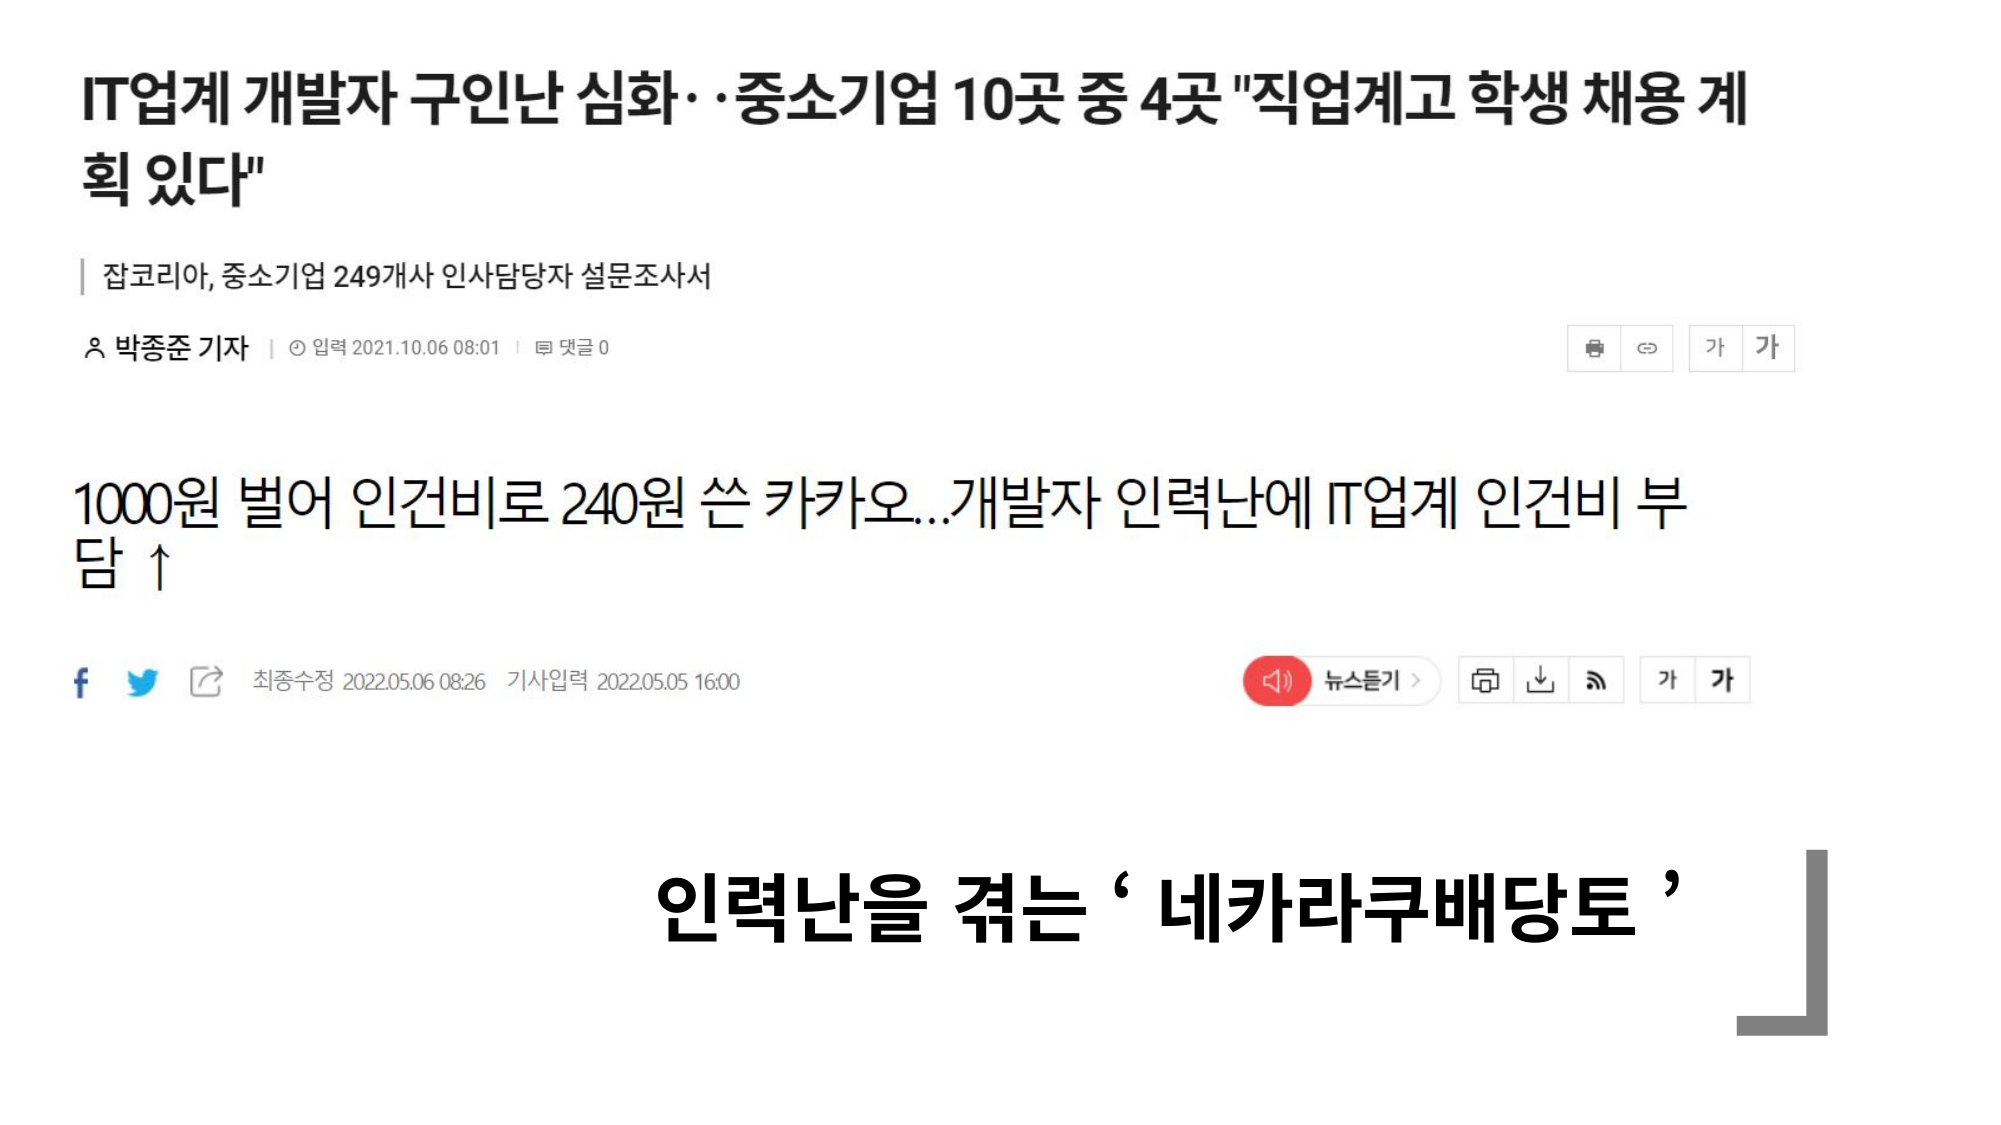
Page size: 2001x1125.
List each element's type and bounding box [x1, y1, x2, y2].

text_box [395, 716, 1926, 1103]
picture [63, 459, 1756, 725]
picture [63, 42, 1819, 377]
